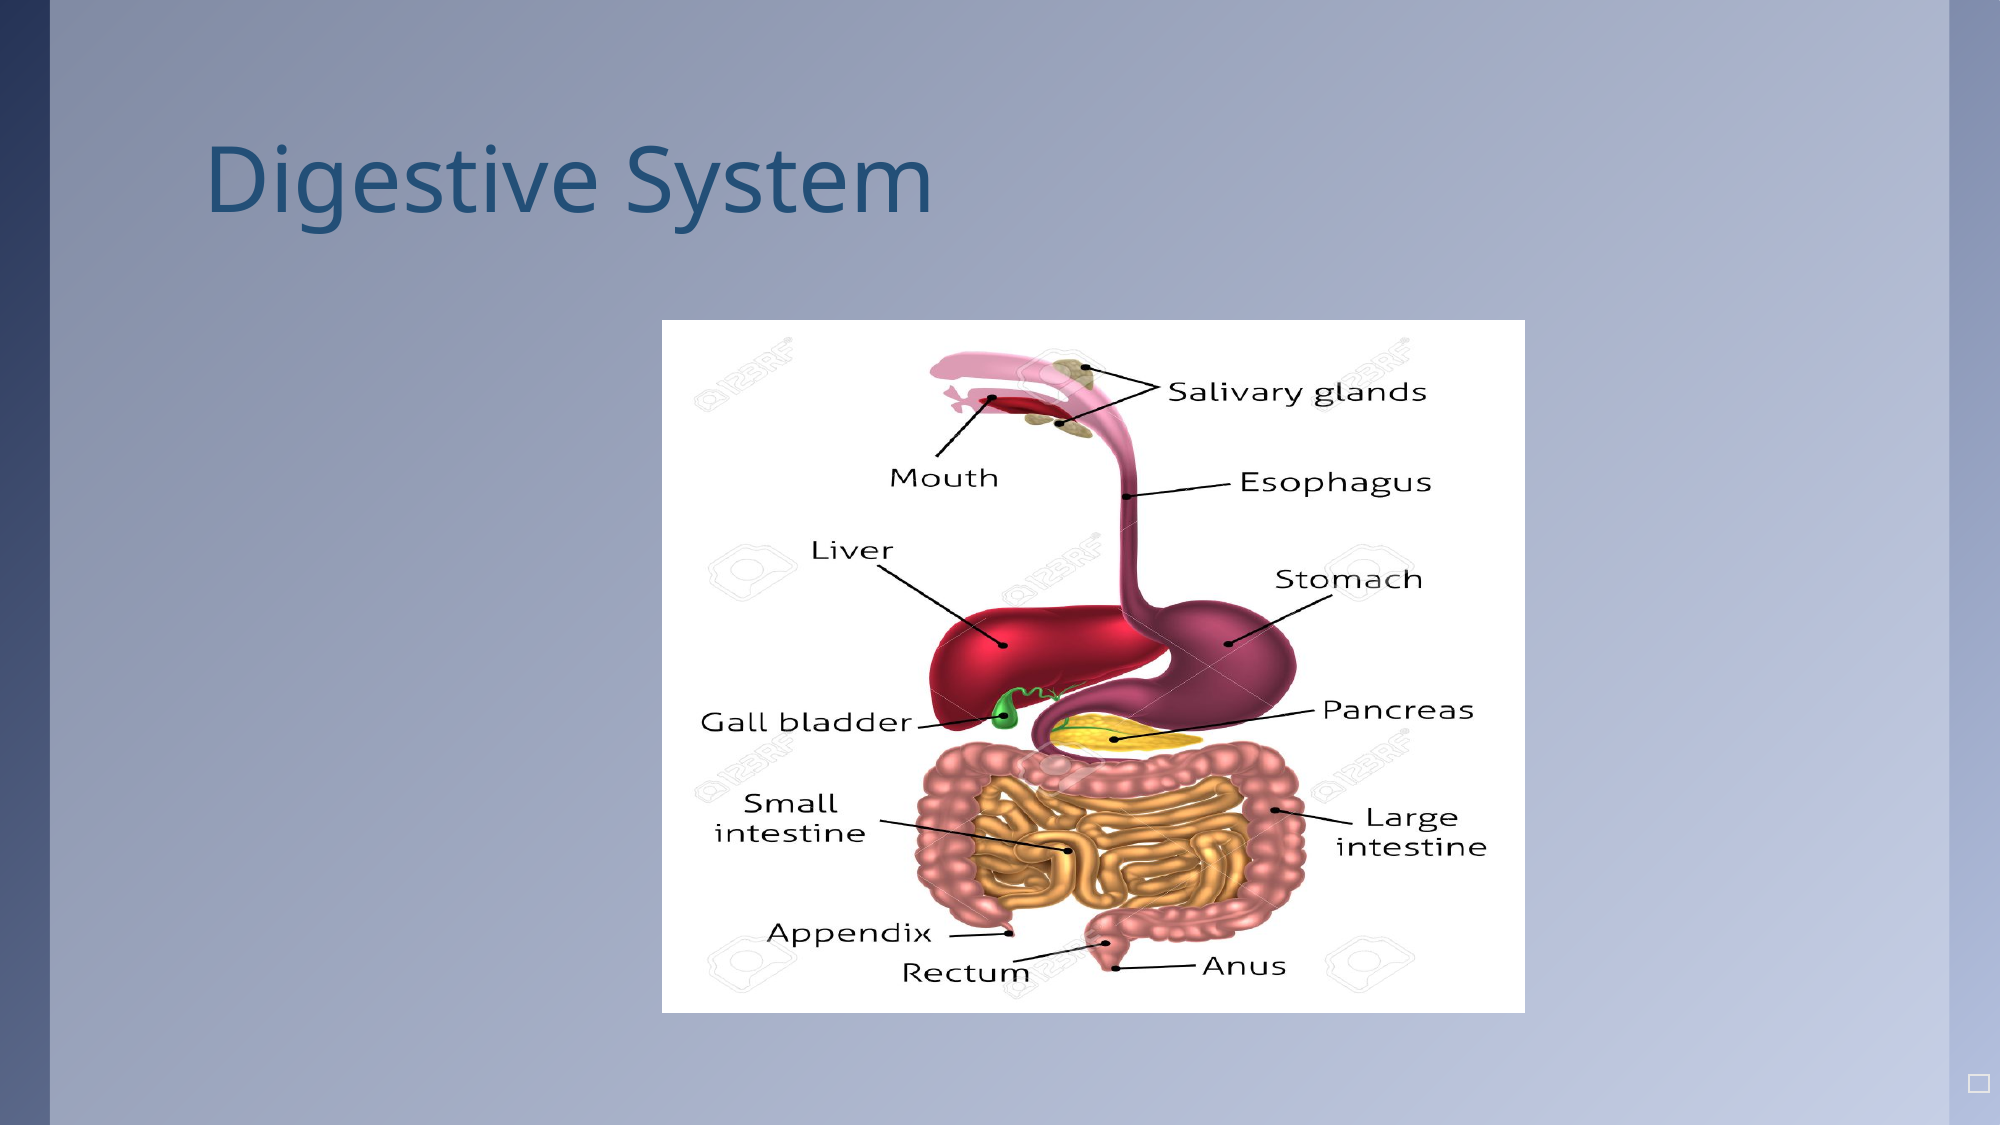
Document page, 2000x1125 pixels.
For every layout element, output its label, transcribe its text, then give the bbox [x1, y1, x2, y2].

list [662, 320, 1525, 1013]
text_box [1968, 1074, 1990, 1093]
title Digestive System [183, 12, 1850, 242]
